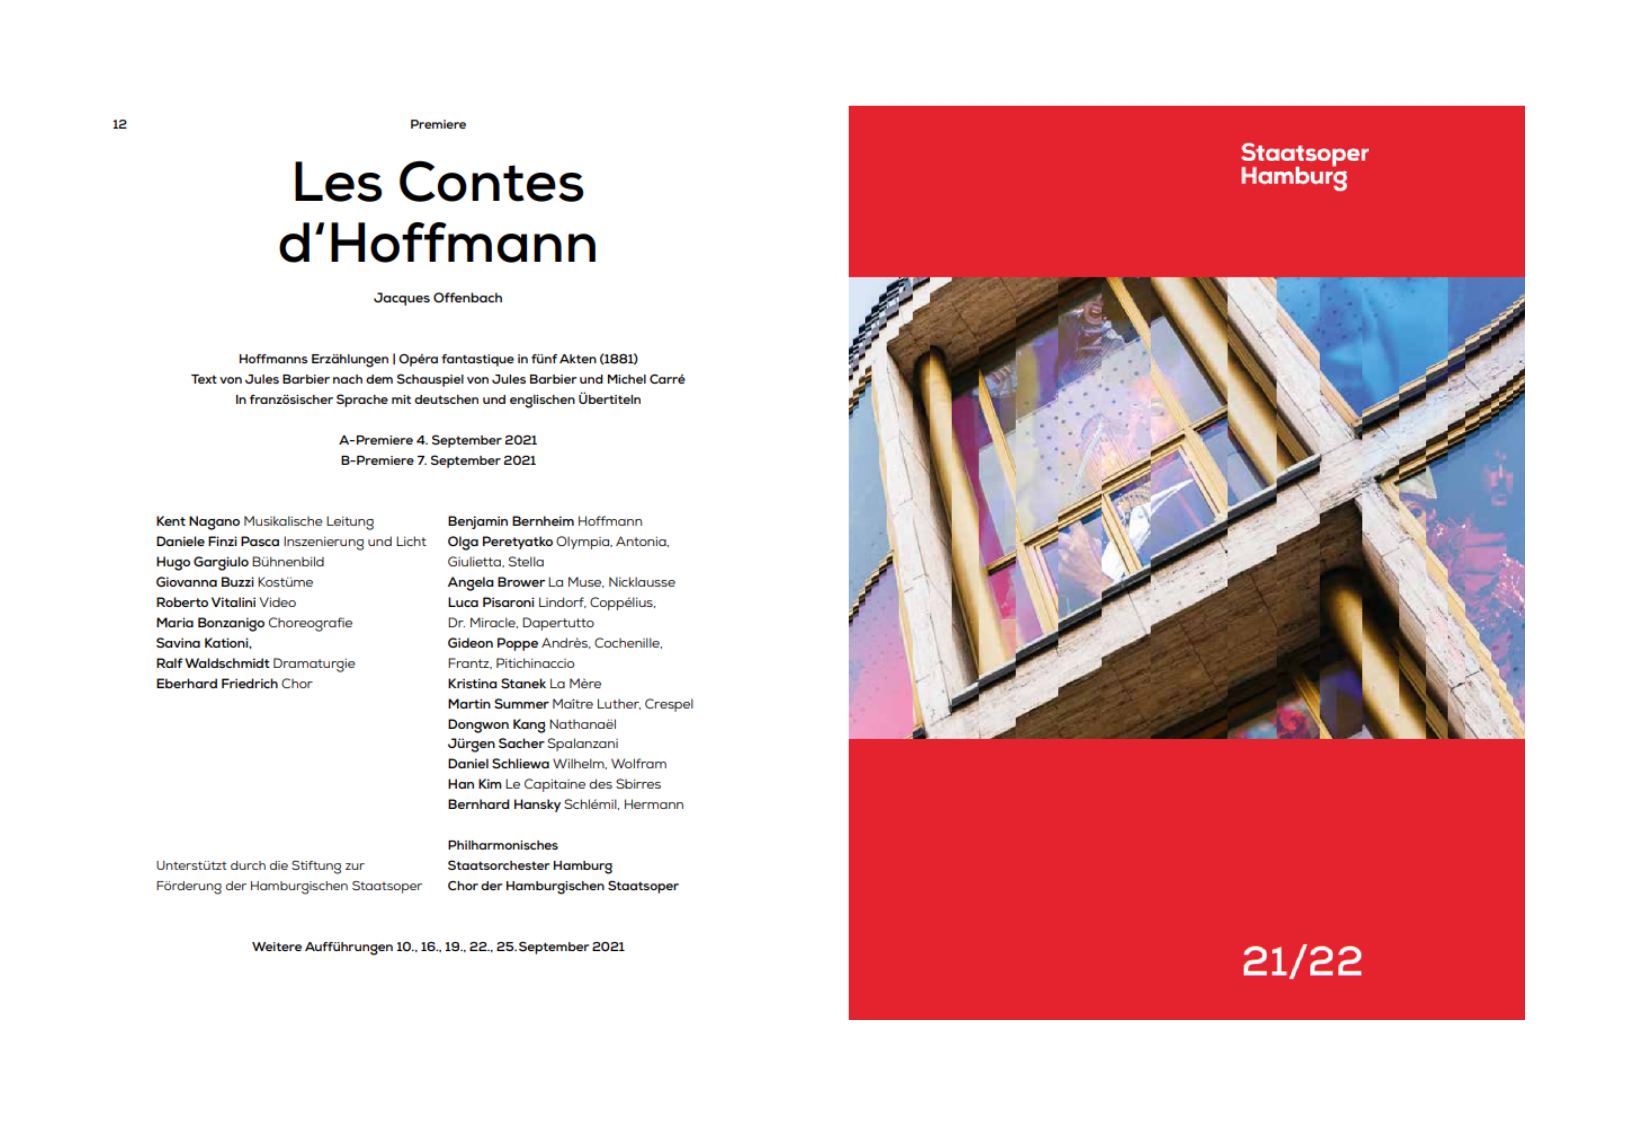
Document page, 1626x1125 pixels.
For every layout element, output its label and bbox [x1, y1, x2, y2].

picture [90, 105, 1625, 1020]
